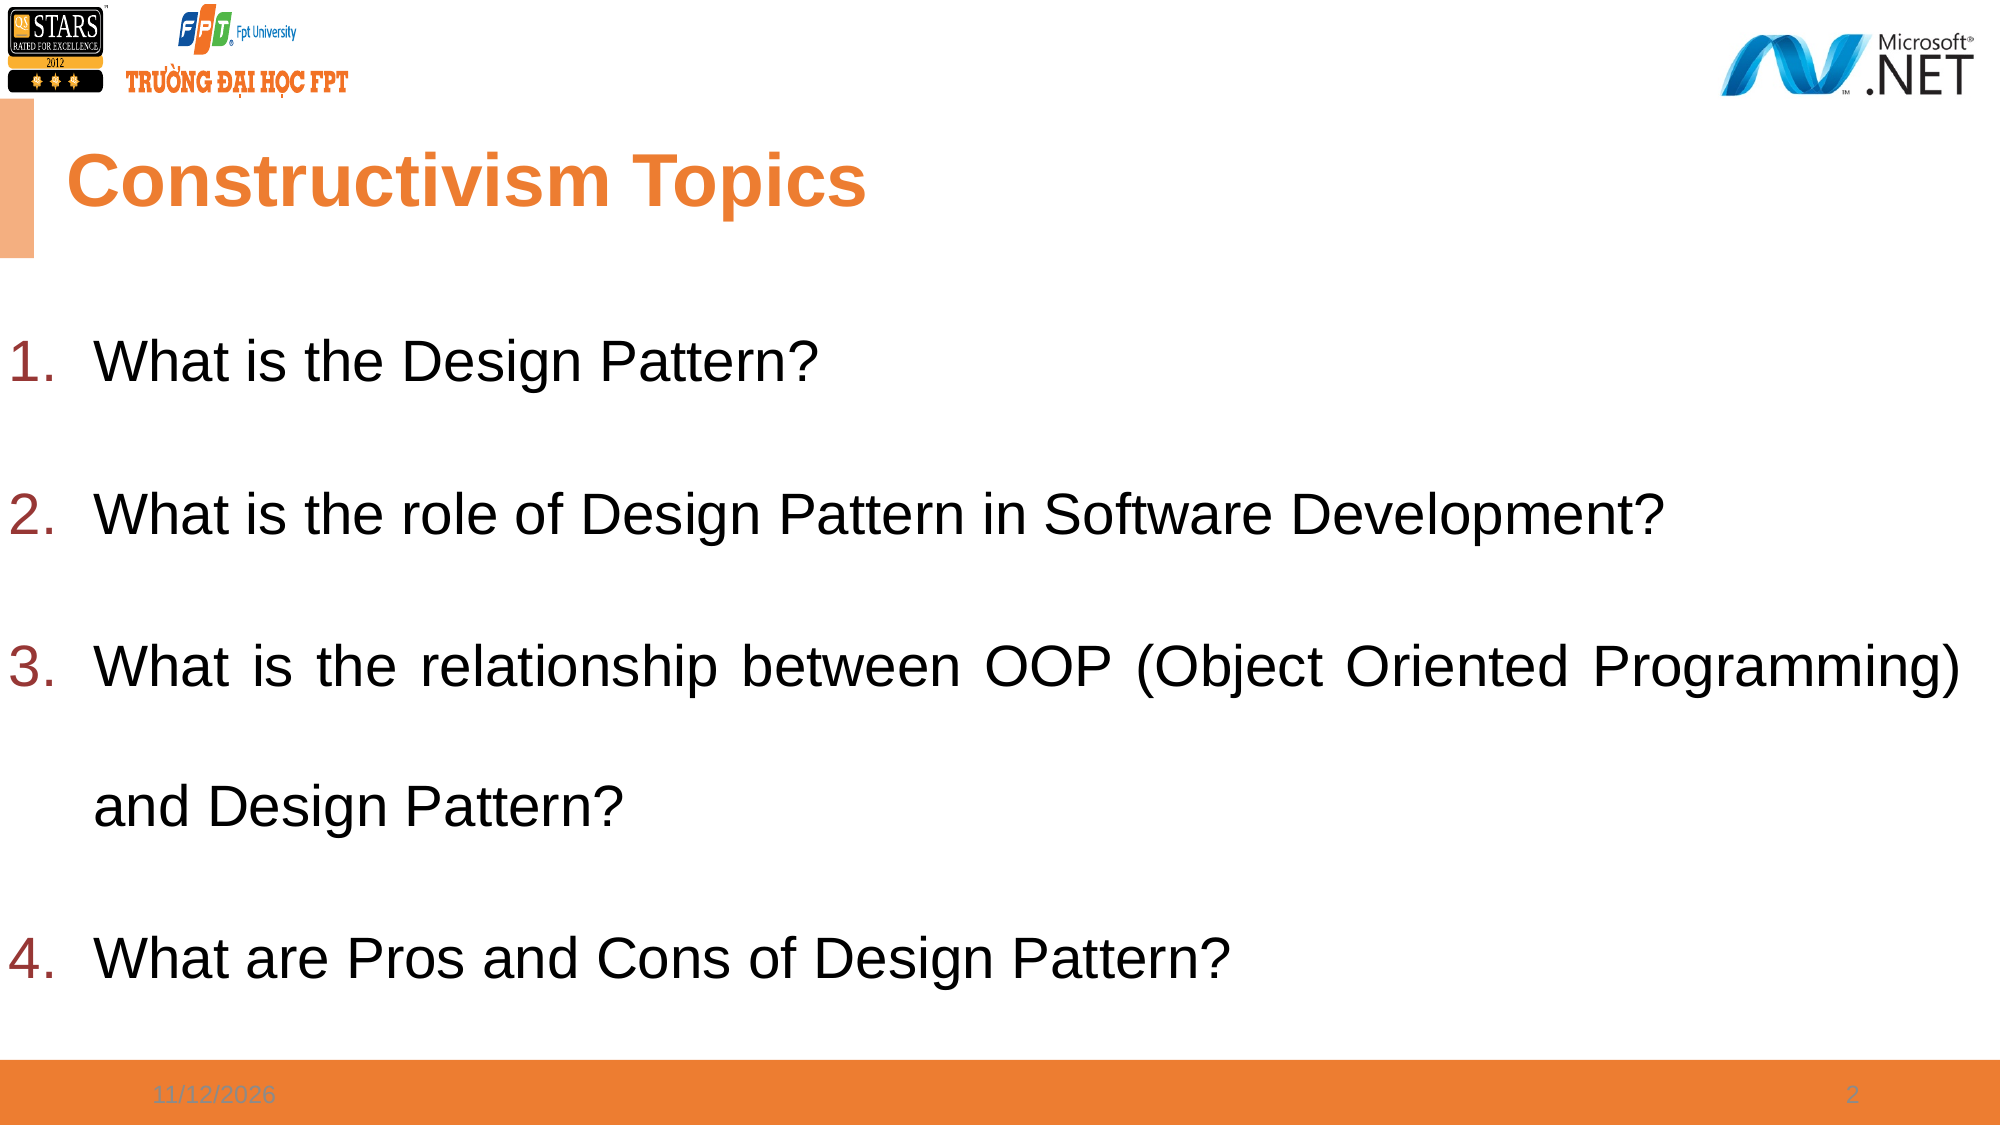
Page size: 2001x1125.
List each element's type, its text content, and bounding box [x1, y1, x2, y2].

picture [1685, 0, 2001, 129]
title Constructivism Topics [51, 123, 1777, 241]
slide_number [137, 1063, 588, 1123]
list What is the Design Pattern? What is the role of Design Pattern in Software Development? What is the relationship between OOP (Object Oriented Programming) and Design Pattern? What are Pros and Cons of Design Pattern? [0, 246, 1979, 1002]
slide_number 2 [1424, 1063, 1875, 1123]
